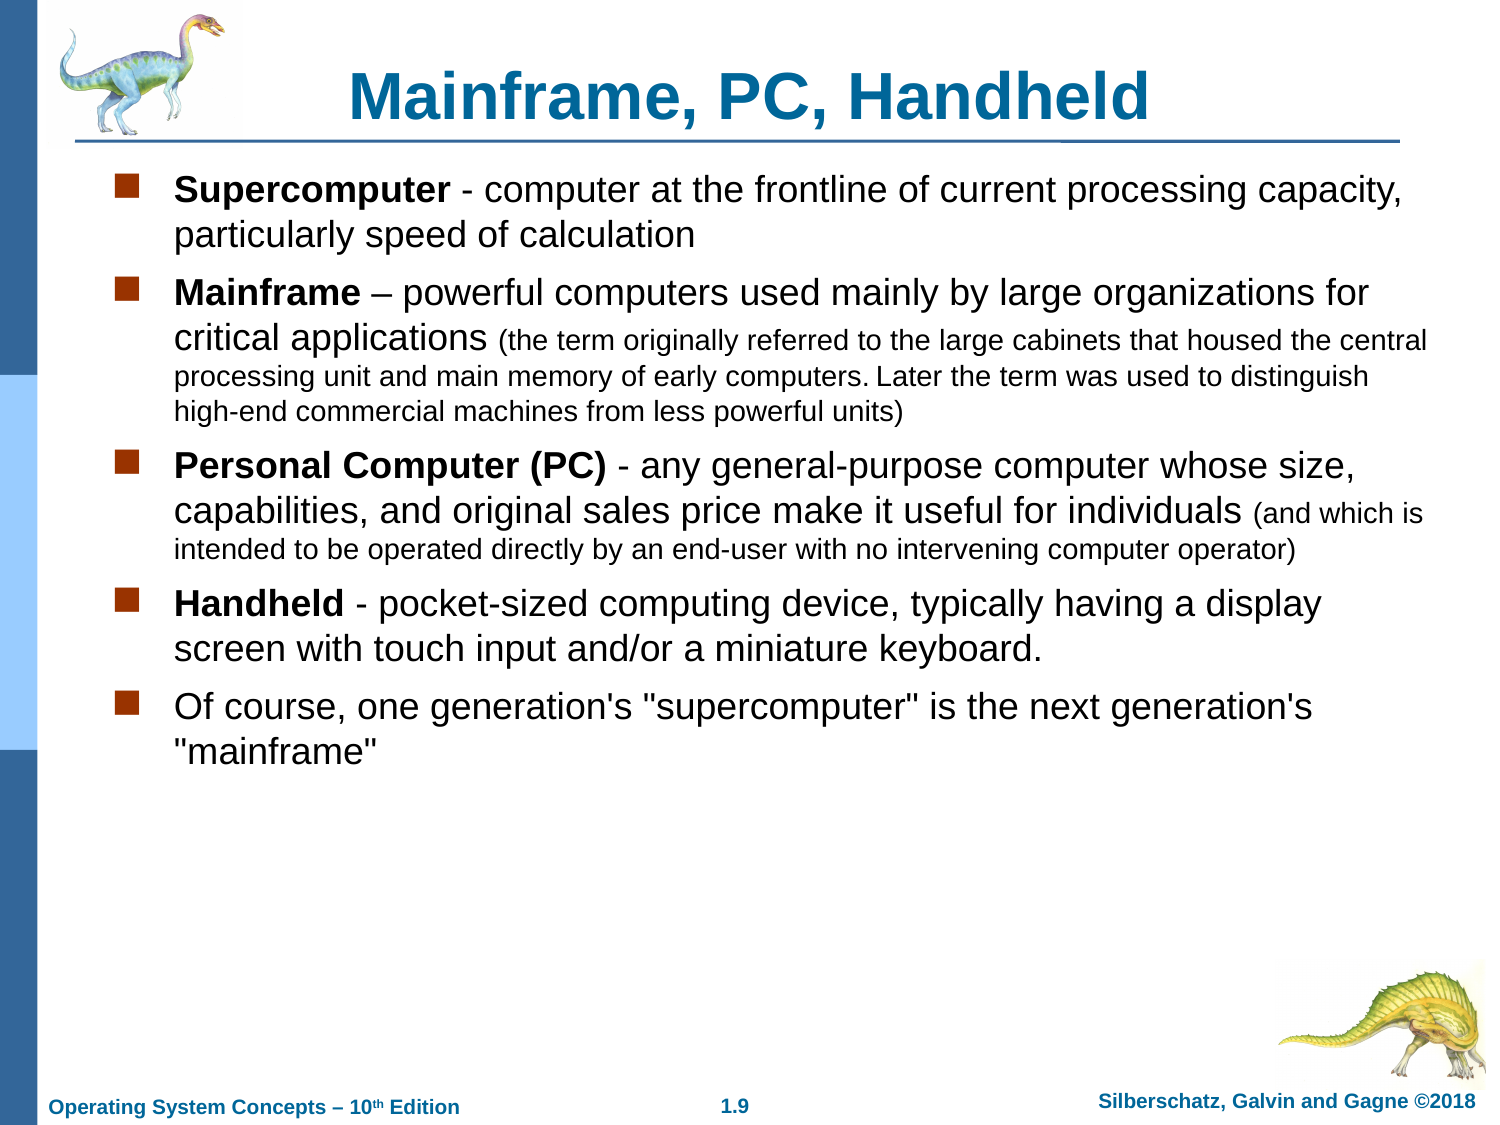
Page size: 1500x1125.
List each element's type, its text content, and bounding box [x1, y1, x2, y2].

picture [1275, 959, 1486, 1090]
list Supercomputer - computer at the frontline of current processing capacity, particularly speed of calculation Mainframe – powerful computers used mainly by large organizations for critical applications (the term originally referred to the large cabinets that housed the central processing unit and main memory of early computers. Later the term was used to distinguish high-end commercial machines from less powerful units) Personal Computer (PC) - any general-purpose computer whose size, capabilities, and original sales price make it useful for individuals (and which is intended to be operated directly by an end-user with no intervening computer operator) Handheld - pocket-sized computing device, typically having a display screen with touch input and/or a miniature keyboard. Of course, one generation's "supercomputer" is the next generation's "mainframe" [102, 157, 1453, 901]
title Mainframe, PC, Handheld [75, 45, 1425, 141]
picture [46, 0, 243, 149]
